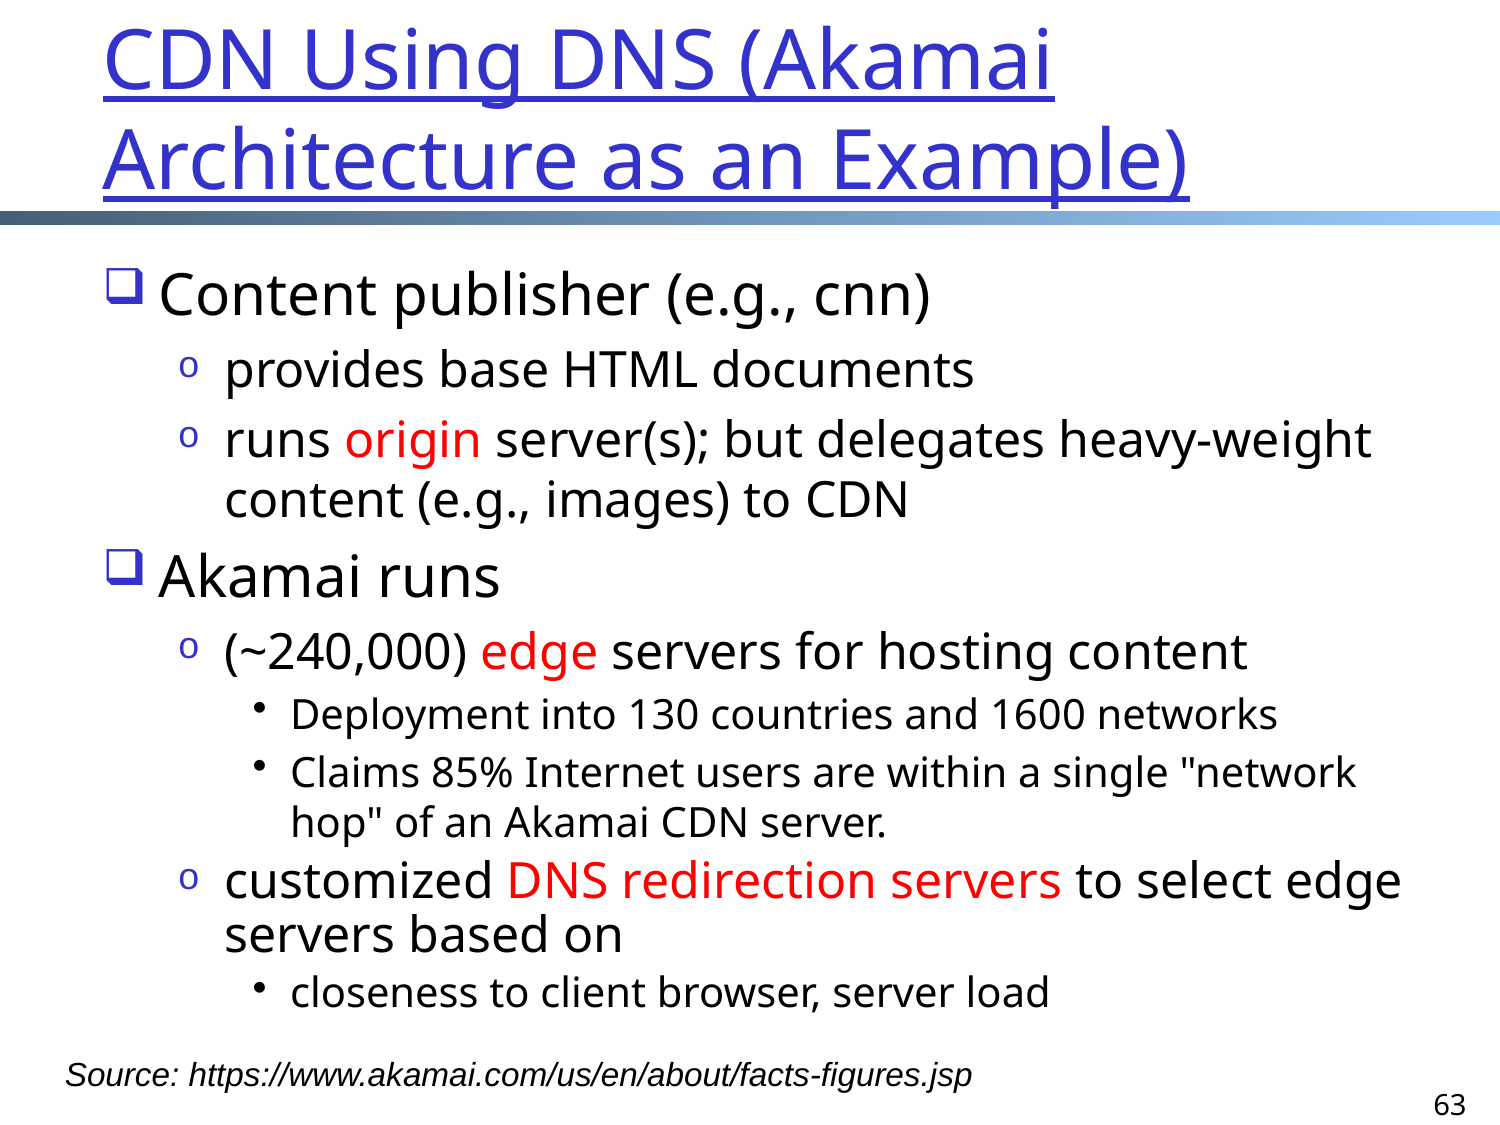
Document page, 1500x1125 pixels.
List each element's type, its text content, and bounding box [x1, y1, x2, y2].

list Content publisher (e.g., cnn) provides base HTML documents runs origin server(s); but delegates heavy-weight content (e.g., images) to CDN Akamai runs (~240,000) edge servers for hosting content Deployment into 130 countries and 1600 networks Claims 85% Internet users are within a single "network hop" of an Akamai CDN server. customized DNS redirection servers to select edge servers based on closeness to client browser, server load [87, 249, 1437, 1063]
title CDN Using DNS (Akamai Architecture as an Example) [87, 12, 1363, 200]
text_box Source: https://www.akamai.com/us/en/about/facts-figures.jsp [50, 1045, 1375, 1101]
slide_number 63 [1406, 1078, 1482, 1125]
